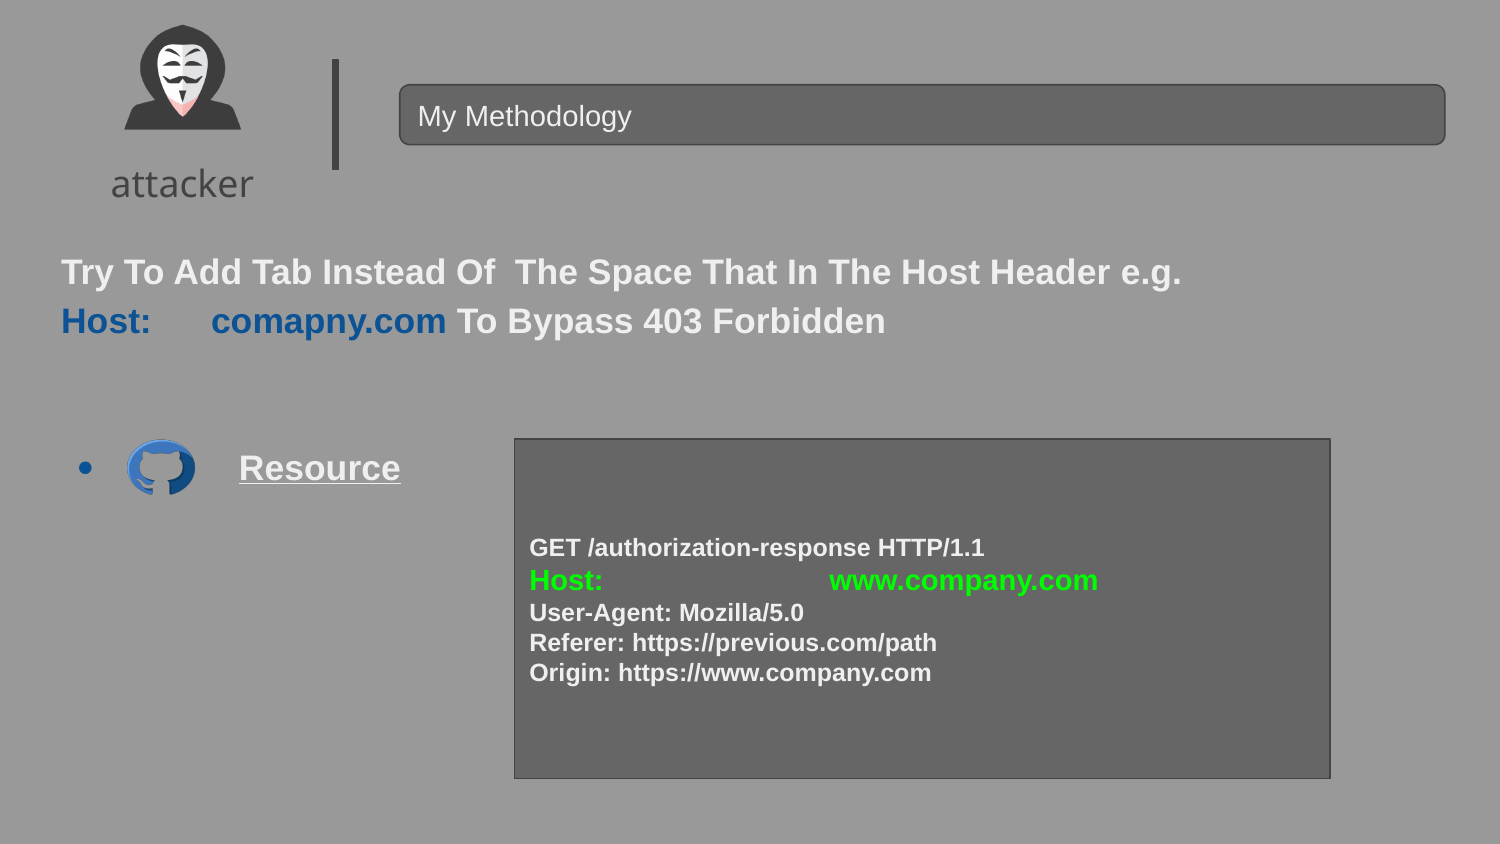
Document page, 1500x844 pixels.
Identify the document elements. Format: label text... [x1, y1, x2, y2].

text_box My Methodology [399, 84, 1445, 145]
text_box Resource [41, 429, 555, 490]
picture [125, 438, 196, 497]
picture [82, 0, 283, 170]
text_box GET /authorization-response HTTP/1.1 Host: www.company.com User-Agent: Mozilla/5.0 Referer: https://previous.com/path Origin: https://www.company.com [514, 438, 1331, 779]
text_box Try To Add Tab Instead Of The Space That In The Host Header e.g. Host: comapny.com To Bypass 403 Forbidden [46, 227, 1500, 401]
text_box [333, 59, 339, 170]
text_box attacker [47, 144, 318, 205]
